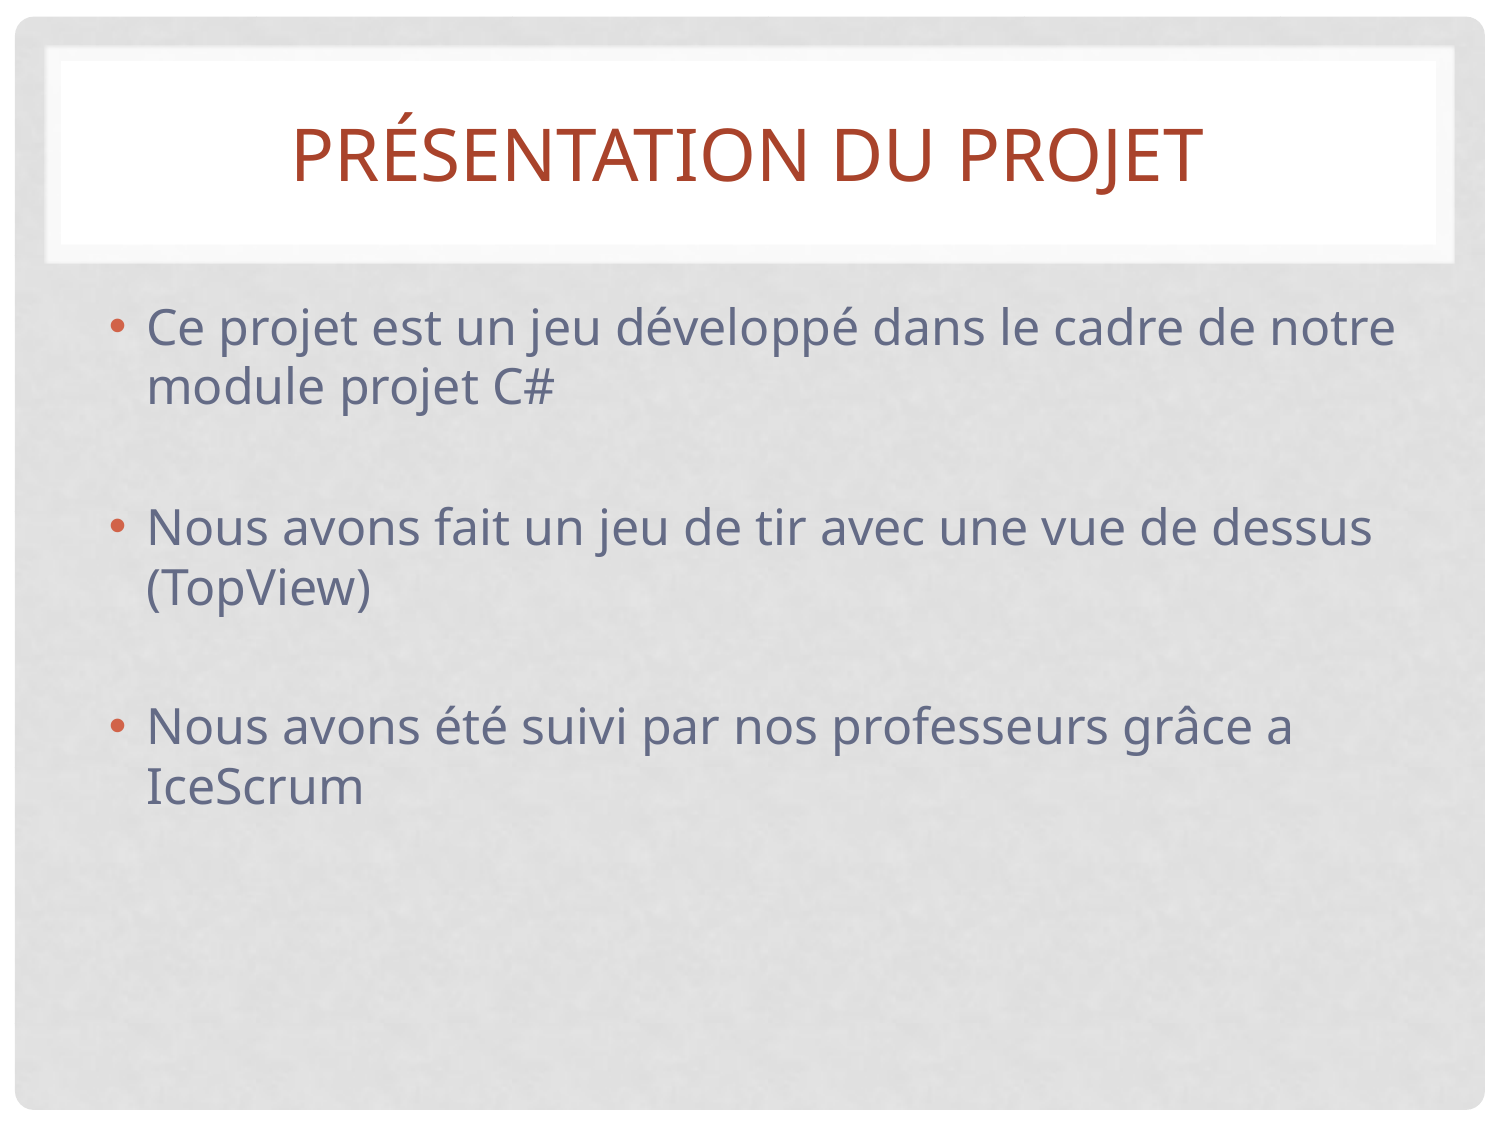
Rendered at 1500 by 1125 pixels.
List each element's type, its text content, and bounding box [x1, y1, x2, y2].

list Ce projet est un jeu développé dans le cadre de notre module projet C# Nous avons fait un jeu de tir avec une vue de dessus (TopView) Nous avons été suivi par nos professeurs grâce a IceScrum [75, 287, 1425, 1005]
title Présentation du projet [69, 66, 1425, 238]
